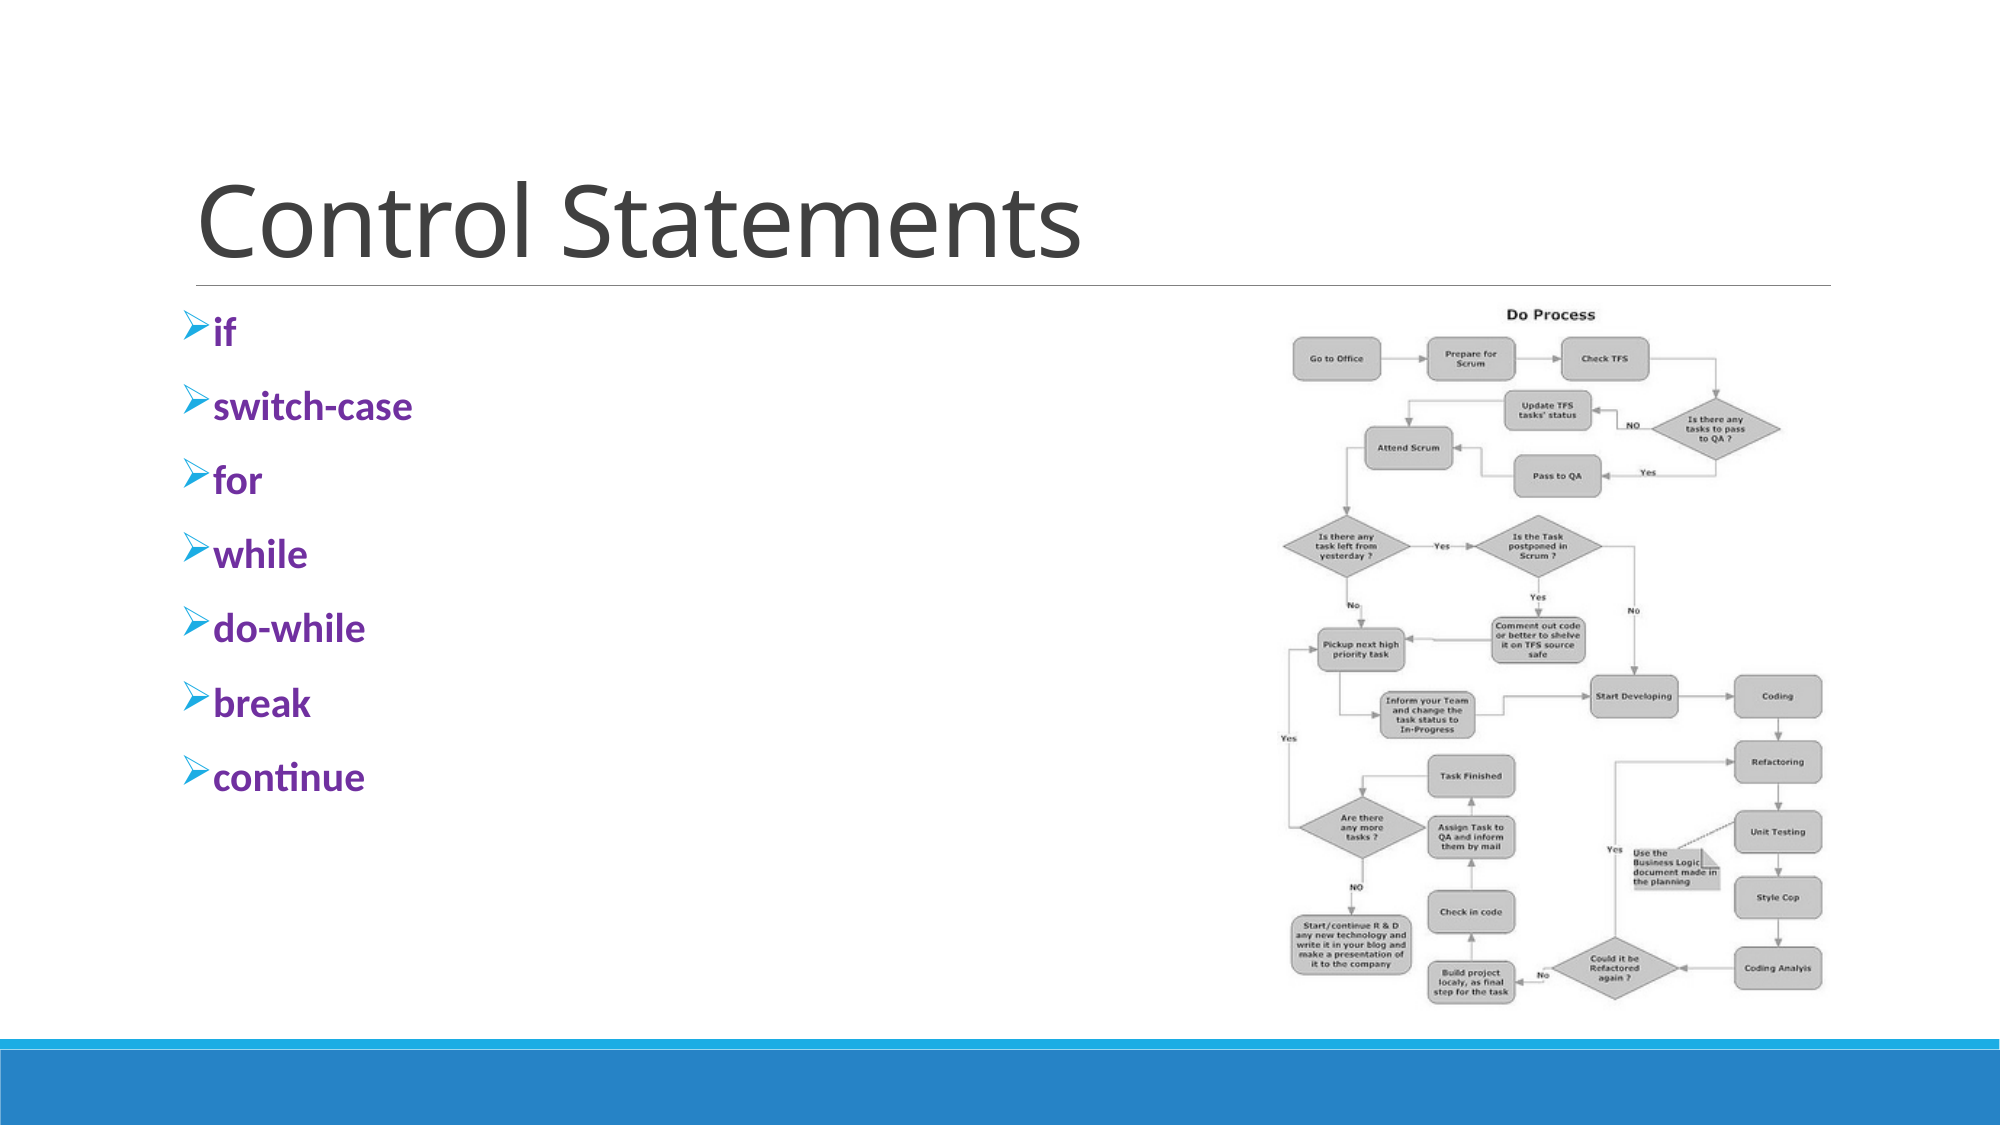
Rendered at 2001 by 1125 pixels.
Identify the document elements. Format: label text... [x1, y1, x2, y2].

title Control Statements [180, 47, 1830, 285]
list if switch-case for while do-while break continue [180, 302, 1276, 963]
picture [1277, 302, 1831, 1029]
